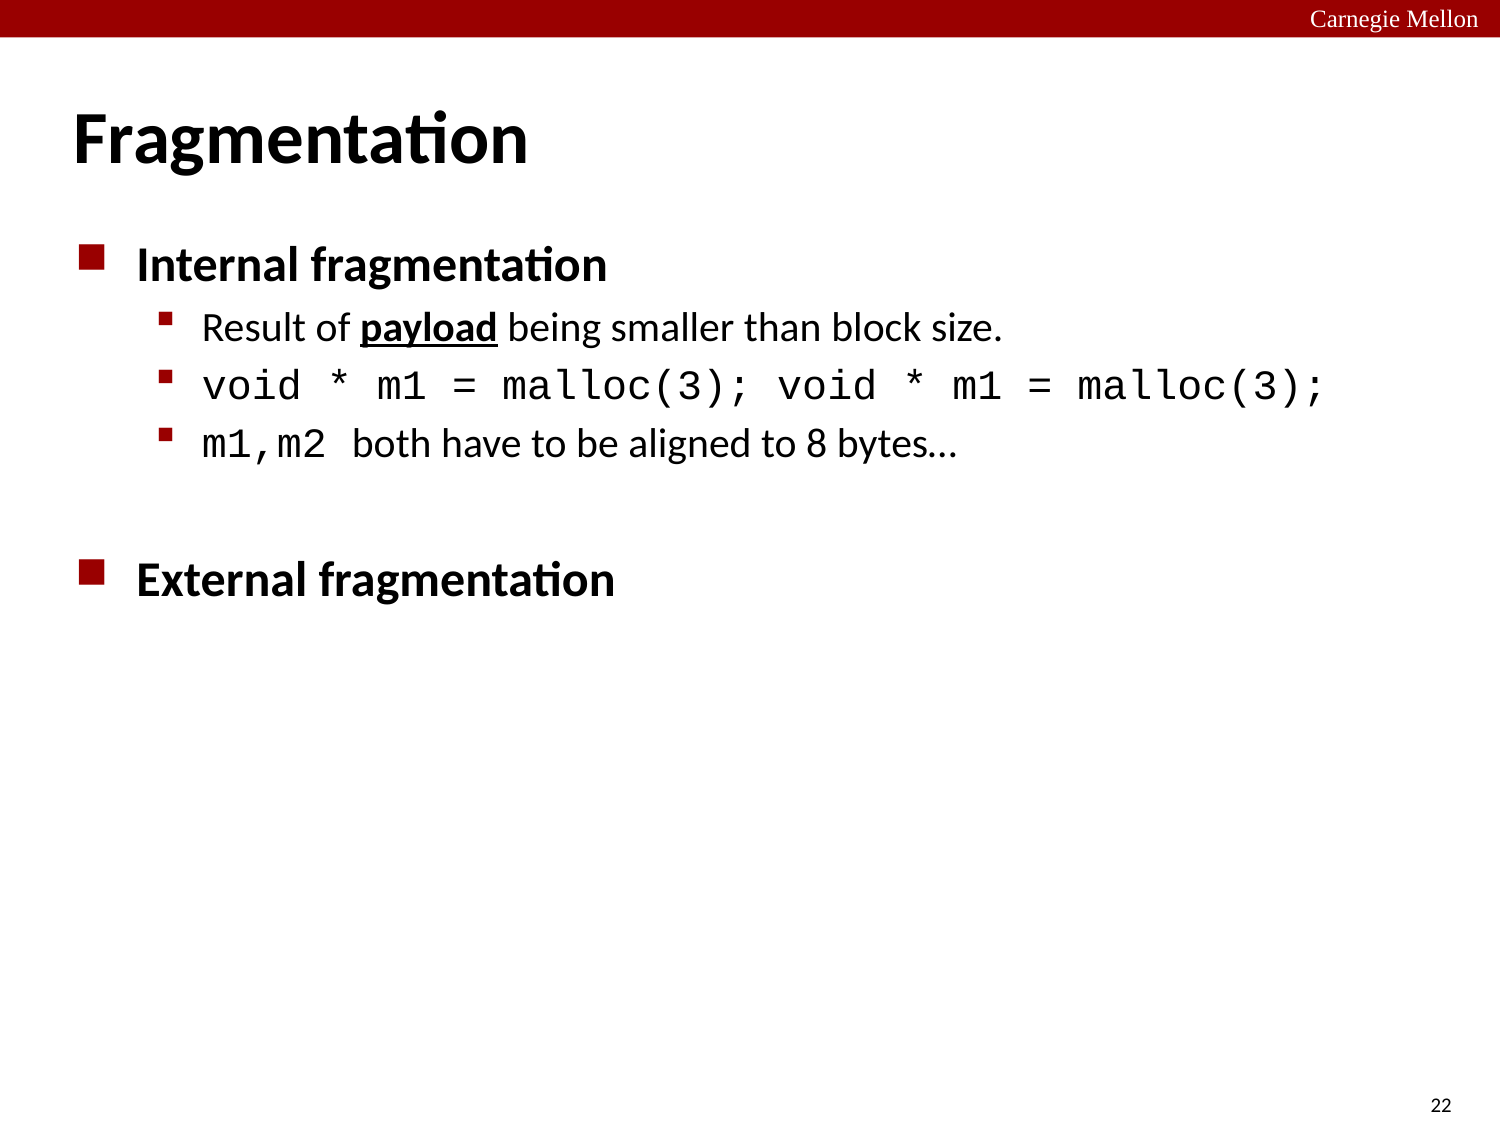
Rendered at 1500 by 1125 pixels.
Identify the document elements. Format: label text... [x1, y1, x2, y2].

title Fragmentation [58, 71, 1305, 197]
list Internal fragmentation Result of payload being smaller than block size. void * m1 = malloc(3); void * m1 = malloc(3); m1,m2 both have to be aligned to 8 bytes… External fragmentation [64, 223, 1361, 1040]
